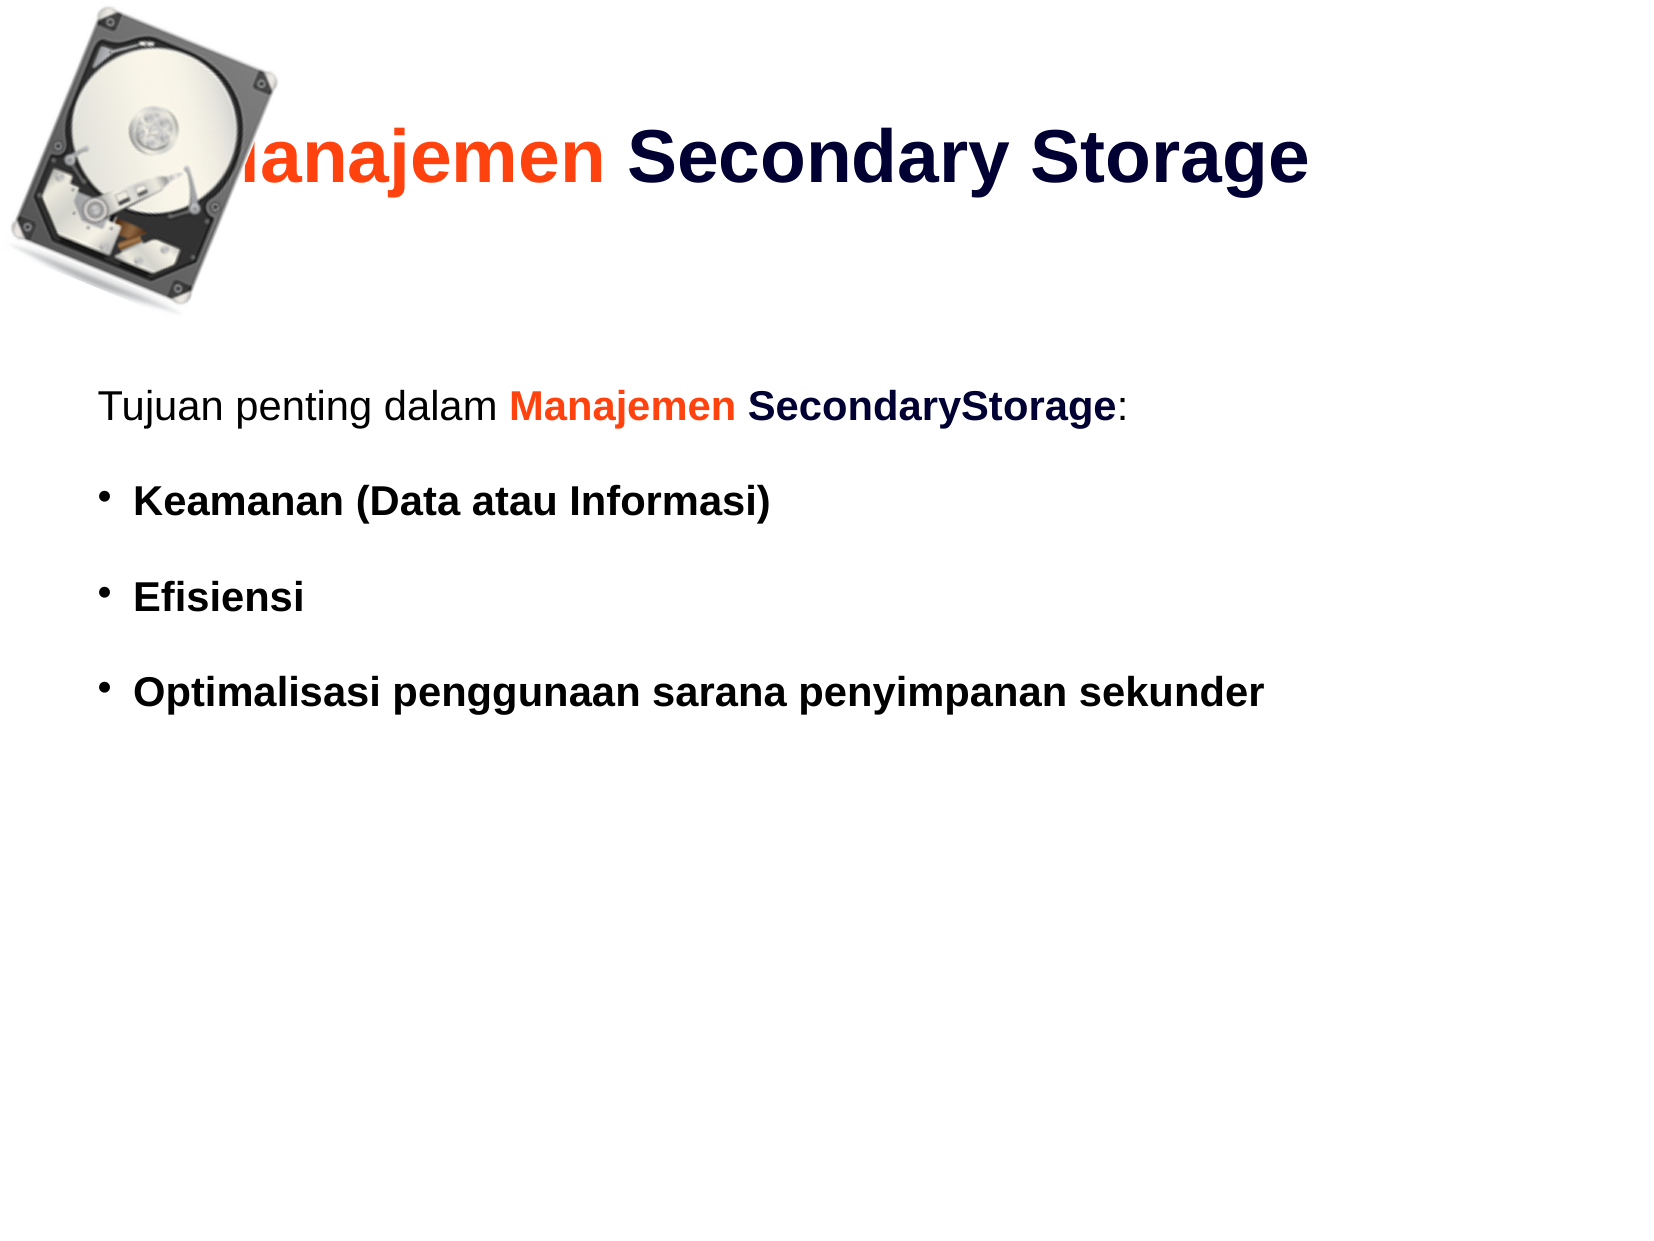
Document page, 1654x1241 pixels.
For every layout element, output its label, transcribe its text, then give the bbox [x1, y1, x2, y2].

text_box Manajemen Secondary Storage [243, 49, 1654, 257]
text_box Tujuan penting dalam Manajemen SecondaryStorage: Keamanan (Data atau Informasi) Efisiensi Optimalisasi penggunaan sarana penyimpanan sekunder [47, 371, 1603, 979]
picture [1, 1, 281, 321]
